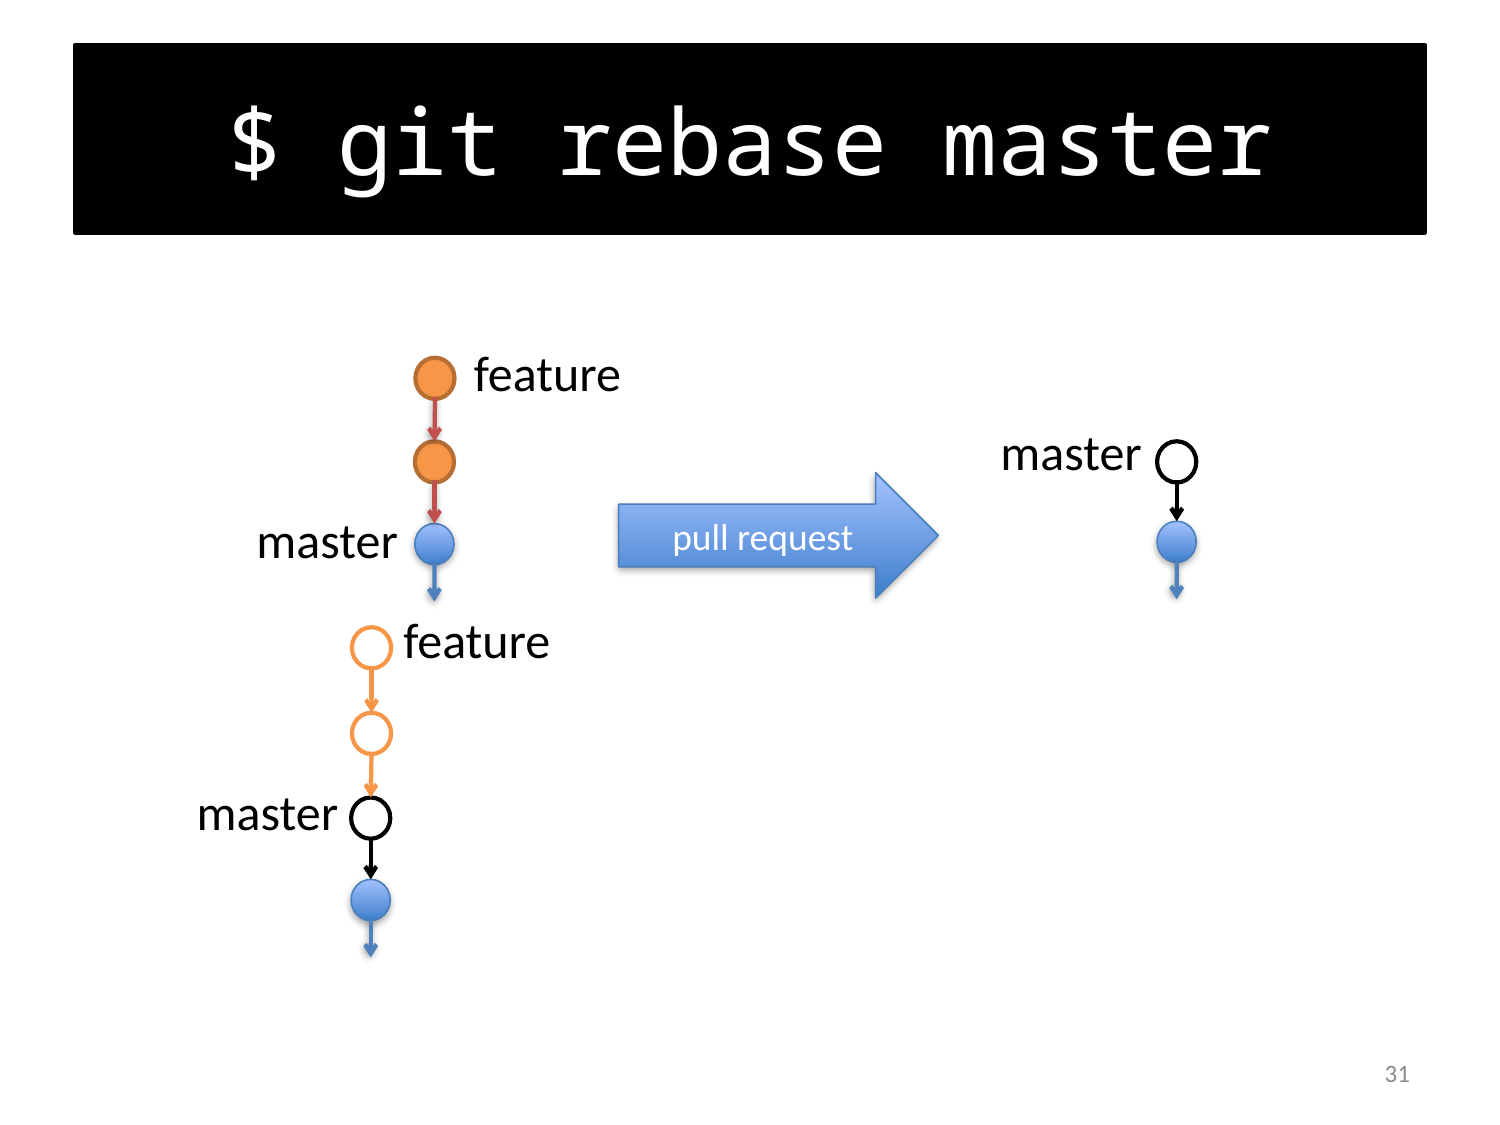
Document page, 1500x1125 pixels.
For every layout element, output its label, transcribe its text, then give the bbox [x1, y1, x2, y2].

text_box feature [380, 600, 573, 676]
text_box pull request [617, 472, 939, 599]
text_box [349, 711, 394, 756]
text_box [350, 879, 392, 921]
text_box master [372, 756, 377, 795]
text_box [1156, 521, 1198, 563]
text_box [412, 440, 457, 484]
text_box master [231, 501, 424, 577]
title $ git rebase master [73, 43, 1427, 235]
text_box [349, 796, 393, 841]
text_box master [975, 413, 1168, 489]
text_box [1154, 439, 1199, 485]
text_box [414, 524, 455, 565]
slide_number 31 [1074, 1042, 1425, 1103]
text_box master [171, 772, 364, 848]
text_box [349, 625, 394, 671]
text_box [413, 355, 457, 401]
text_box feature [451, 333, 644, 409]
